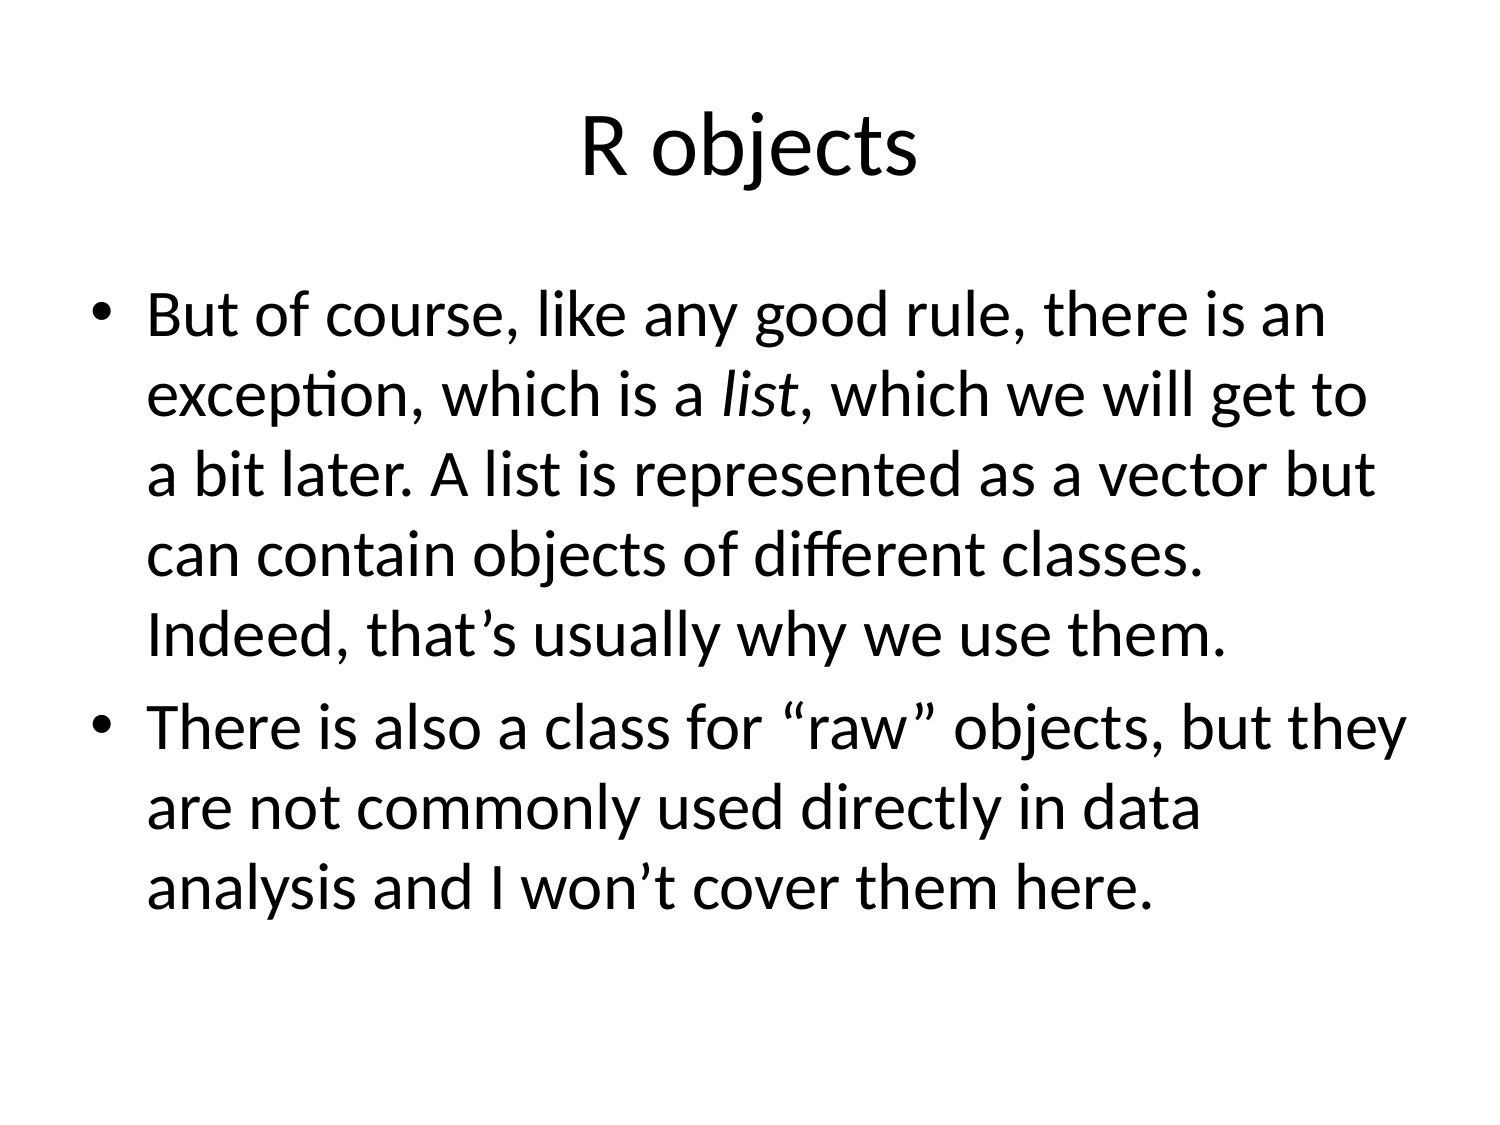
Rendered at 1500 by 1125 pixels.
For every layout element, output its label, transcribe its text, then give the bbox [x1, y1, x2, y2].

list But of course, like any good rule, there is an exception, which is a list, which we will get to a bit later. A list is represented as a vector but can contain objects of different classes. Indeed, that’s usually why we use them. There is also a class for “raw” objects, but they are not commonly used directly in data analysis and I won’t cover them here. [75, 262, 1425, 1005]
title R objects [75, 45, 1425, 233]
